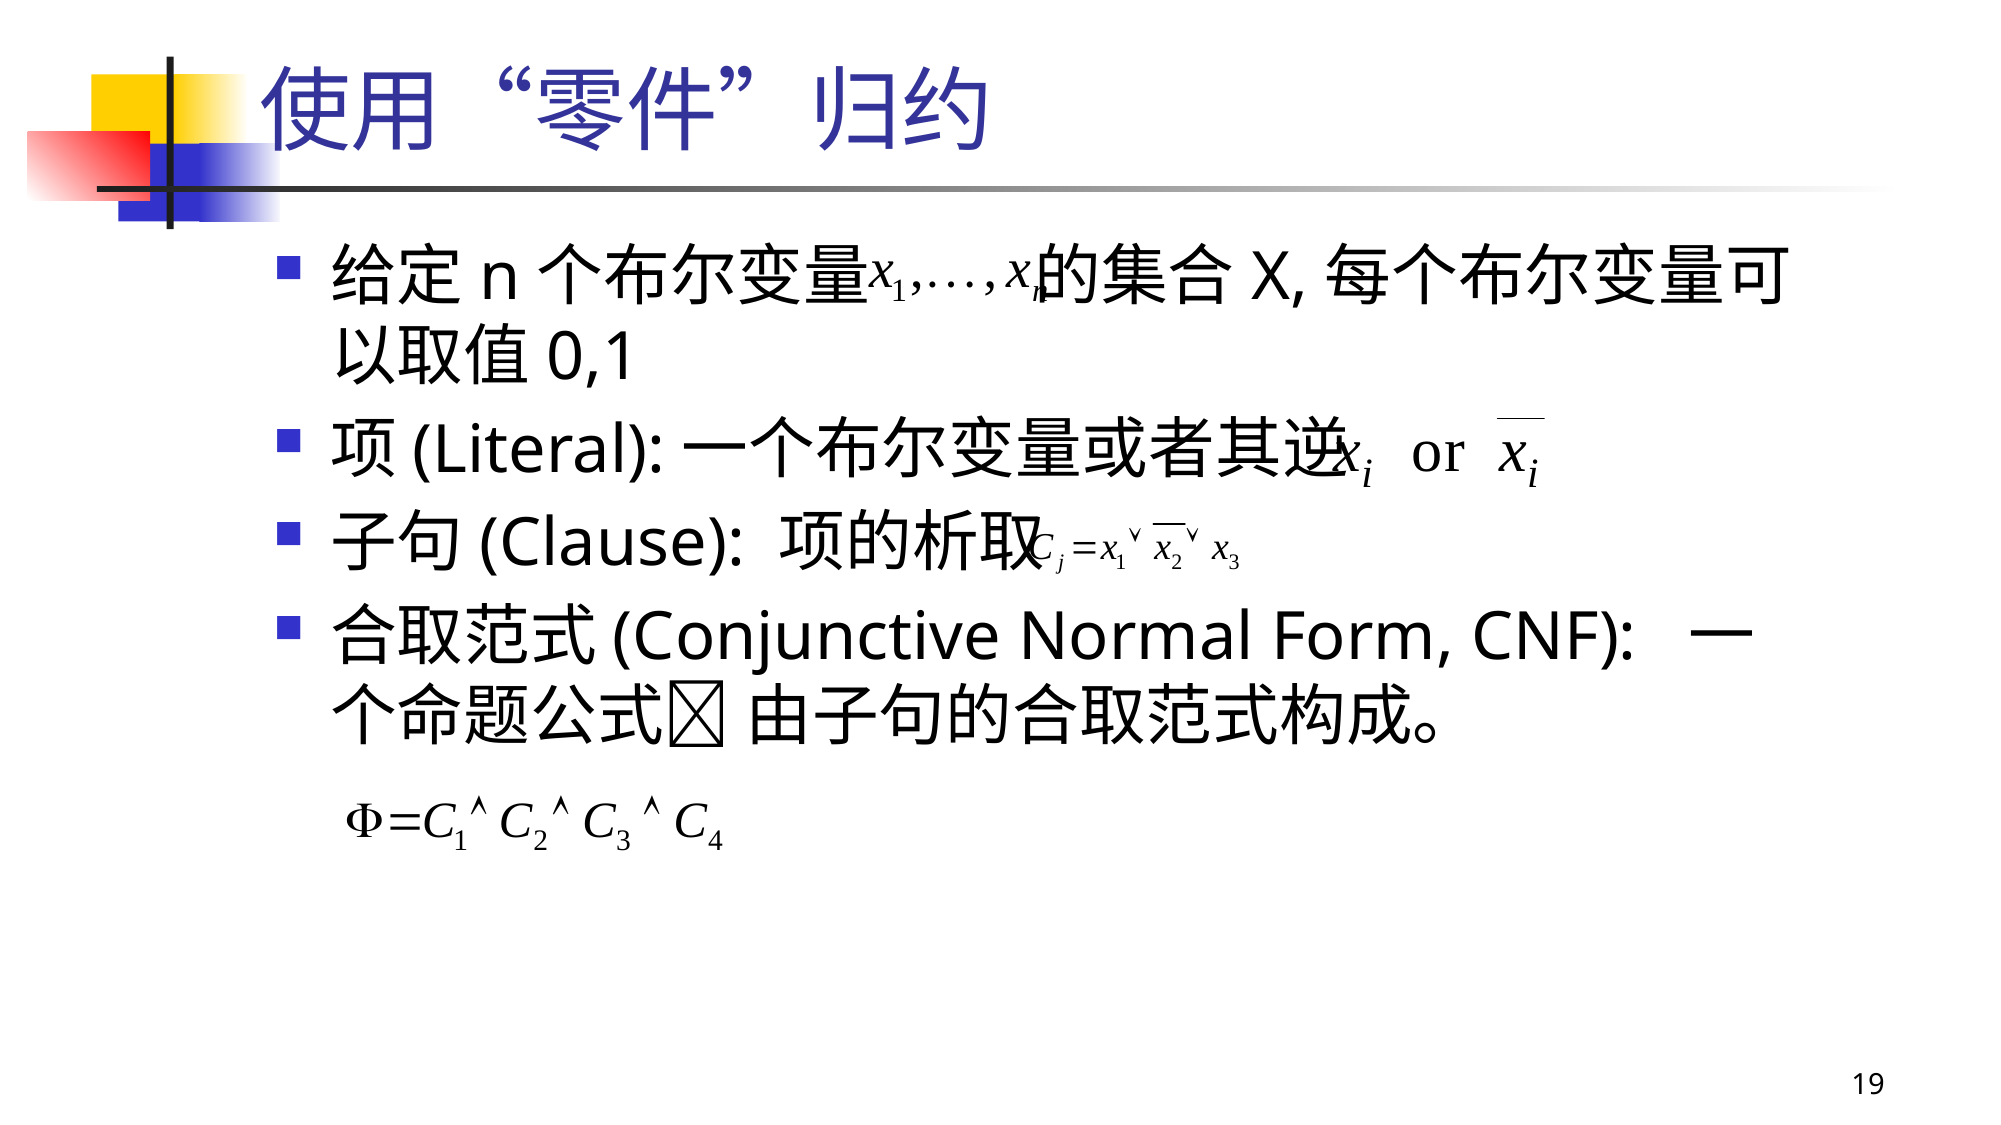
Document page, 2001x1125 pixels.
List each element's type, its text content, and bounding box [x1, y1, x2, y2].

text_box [858, 231, 1059, 316]
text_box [1023, 515, 1244, 582]
list 给定n个布尔变量 的集合X,每个布尔变量可以取值0,1 项(Literal):一个布尔变量或者其逆 子句(Clause): 项的析取 合取范式(Conjunctive Normal Form, CNF): 一个命题公式 由子句的合取范式构成。 [258, 225, 1827, 901]
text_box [338, 786, 731, 864]
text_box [1324, 412, 1550, 493]
slide_number 19 [1483, 1037, 1900, 1113]
title 使用“零件”归约 [244, 41, 1523, 170]
